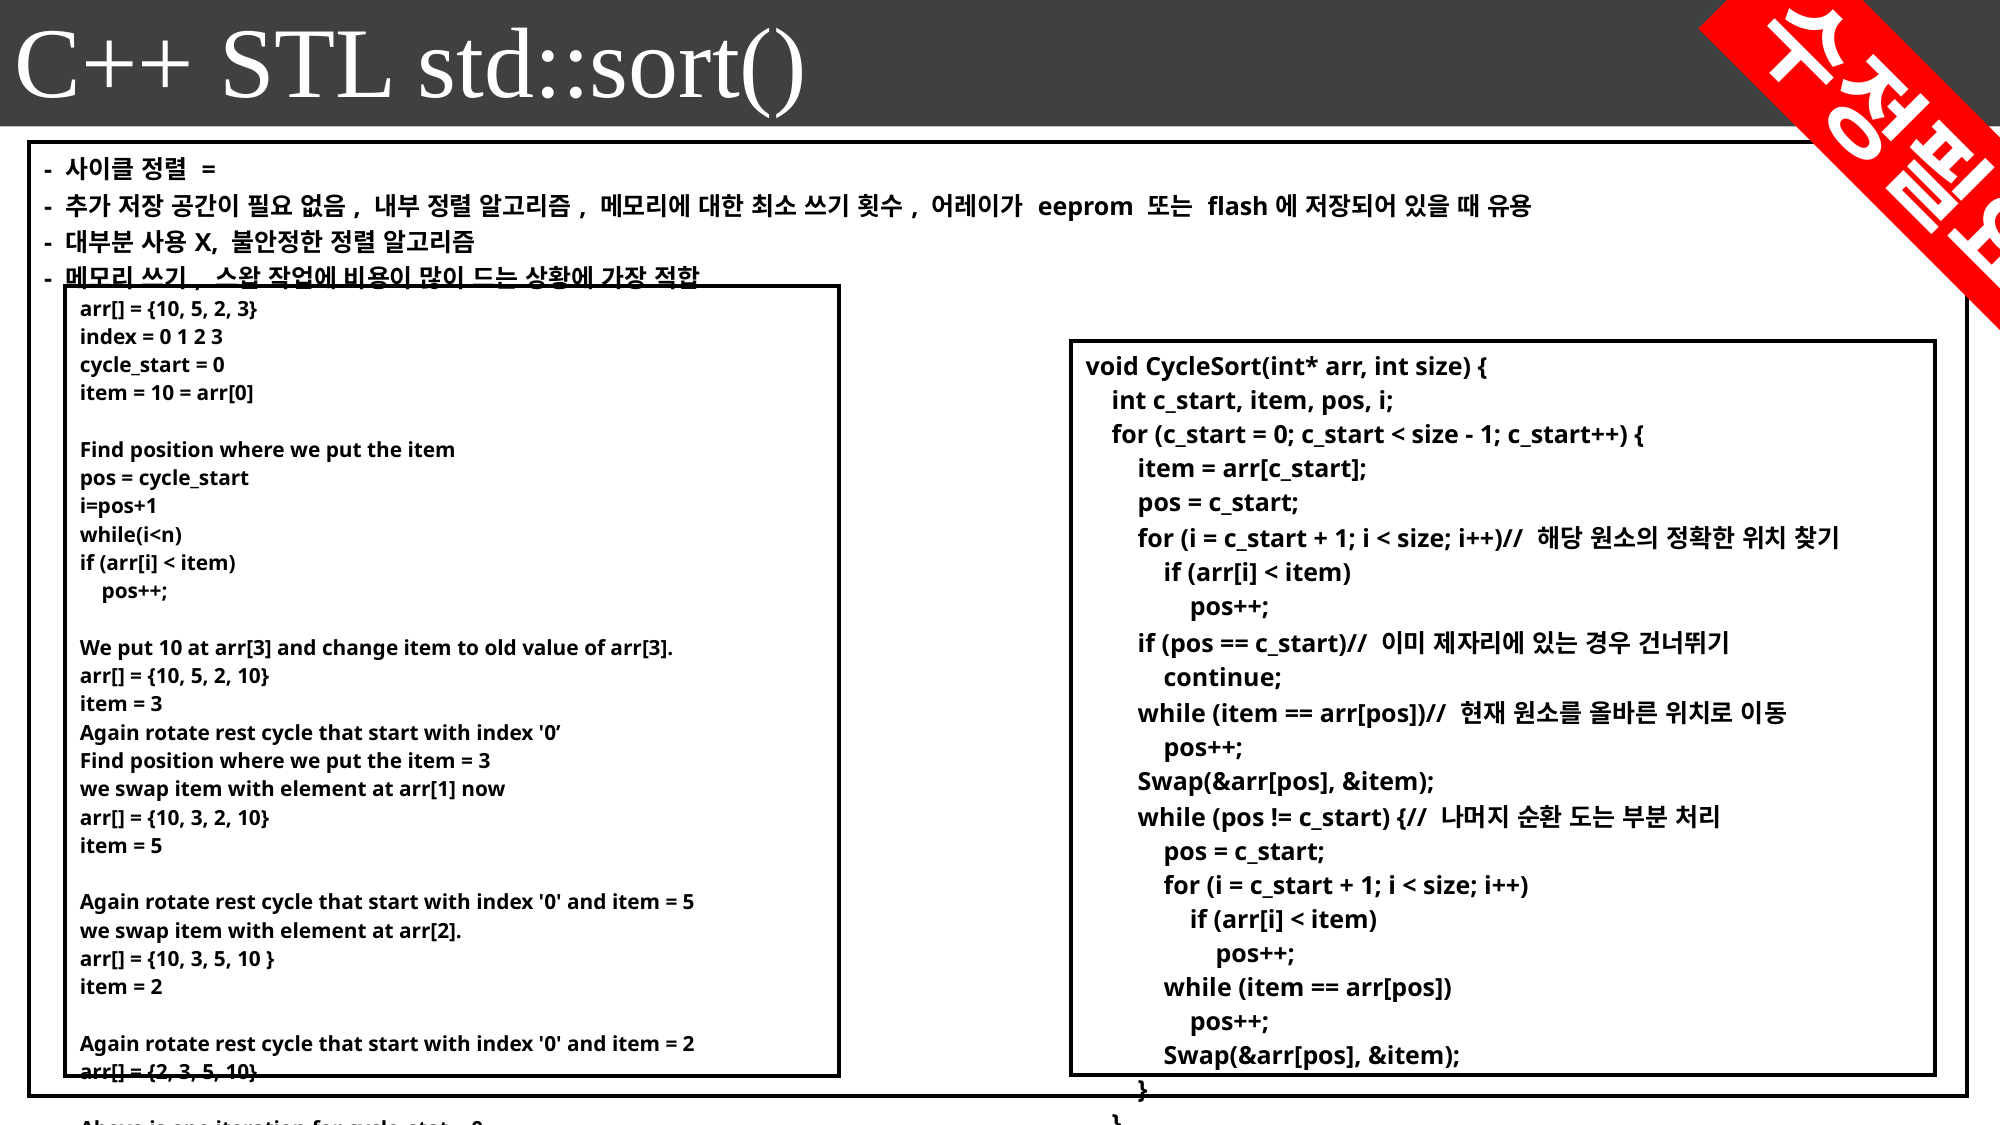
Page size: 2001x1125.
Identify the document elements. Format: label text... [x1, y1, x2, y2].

table_header arr[] = {10, 5, 2, 3} index = 0 1 2 3 cycle_start = 0 item = 10 = arr[0] Find position where we put the item pos = cycle_start i=pos+1 while(i<n) if (arr[i] < item) pos++; We put 10 at arr[3] and change item to old value of arr[3]. arr[] = {10, 5, 2, 10} item = 3 Again rotate rest cycle that start with index '0’ Find position where we put the item = 3 we swap item with element at arr[1] now arr[] = {10, 3, 2, 10} item = 5 Again rotate rest cycle that start with index '0' and item = 5 we swap item with element at arr[2]. arr[] = {10, 3, 5, 10 } item = 2 Again rotate rest cycle that start with index '0' and item = 2 arr[] = {2, 3, 5, 10} Above is one iteration for cycle_stat = 0. Repeat above steps for cycle_start = 1, 2, ..n-2 [67, 288, 837, 1074]
text_box 수정필요 [1697, 0, 2000, 332]
table_header - 사이클 정렬 = - 추가 저장 공간이 필요 없음, 내부 정렬 알고리즘, 메모리에 대한 최소 쓰기 횟수, 어레이가 eeprom 또는 flash에 저장되어 있을 때 유용 - 대부분 사용X, 불안정한 정렬 알고리즘 - 메모리 쓰기, 스왑 작업에 비용이 많이 드는 상황에 가장 적합 [31, 144, 1965, 1094]
text_box C++ STL std::sort() [0, 0, 1793, 126]
table_header void CycleSort(int* arr, int size) { int c_start, item, pos, i; for (c_start = 0; c_start < size - 1; c_start++) { item = arr[c_start]; pos = c_start; for (i = c_start + 1; i < size; i++)// 해당 원소의 정확한 위치 찾기 if (arr[i] < item) pos++; if (pos == c_start)// 이미 제자리에 있는 경우 건너뛰기 continue; while (item == arr[pos])// 현재 원소를 올바른 위치로 이동 pos++; Swap(&arr[pos], &item); while (pos != c_start) {// 나머지 순환 도는 부분 처리 pos = c_start; for (i = c_start + 1; i < size; i++) if (arr[i] < item) pos++; while (item == arr[pos]) pos++; Swap(&arr[pos], &item); } } } [1073, 343, 1933, 1073]
text_box C++ STL std::sort() [1865, 0, 2000, 126]
